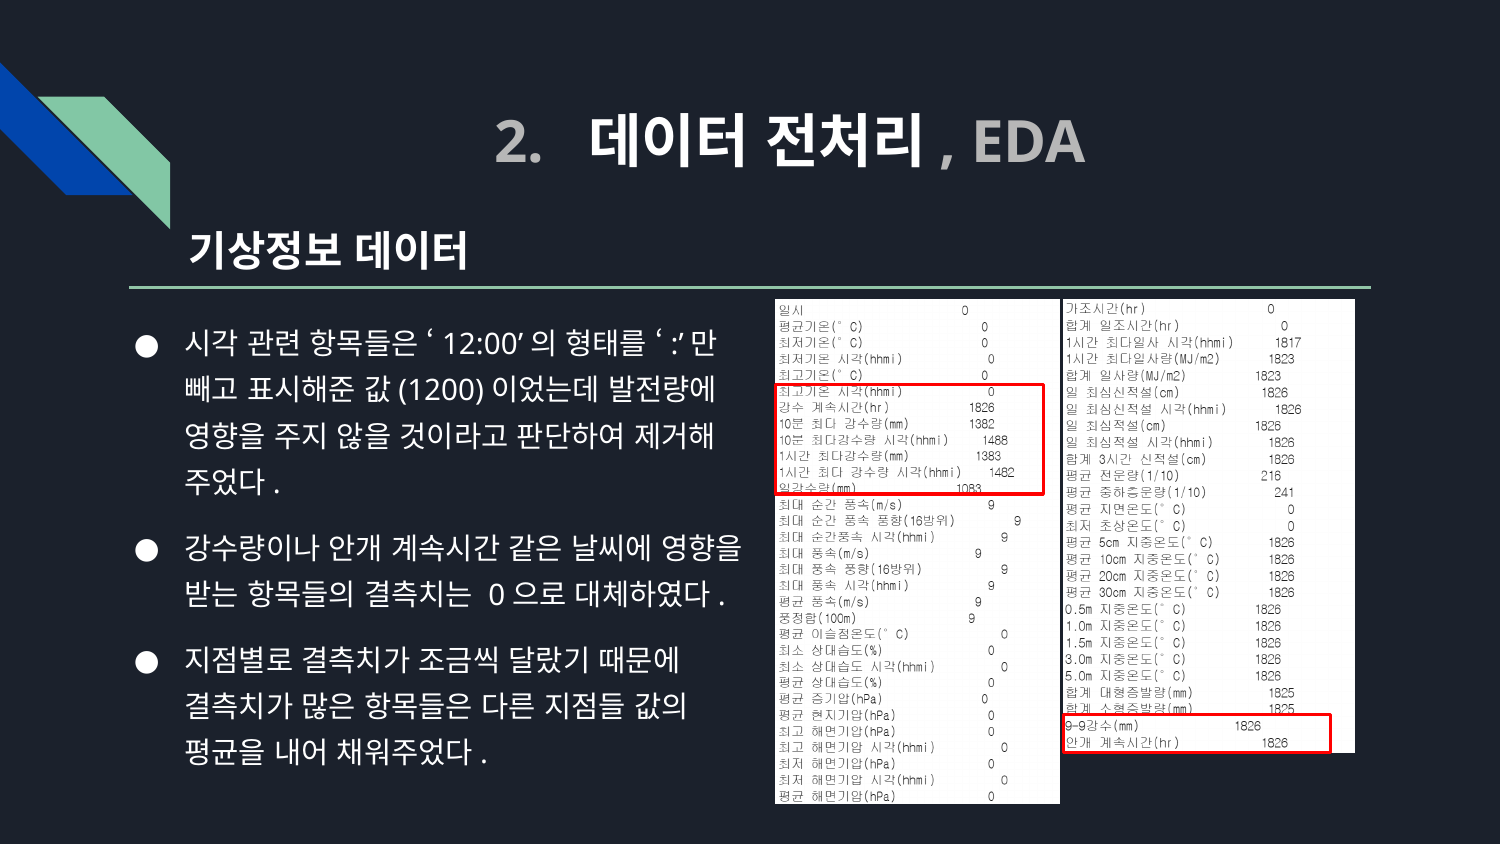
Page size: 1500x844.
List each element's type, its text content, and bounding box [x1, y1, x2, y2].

picture [775, 298, 1060, 805]
picture [1062, 298, 1355, 754]
title 기상정보 데이터 [173, 202, 1221, 286]
list 시각 관련 항목들은 ‘12:00’의 형태를 ‘:’만 빼고 표시해준 값(1200)이었는데 발전량에 영향을 주지 않을 것이라고 판단하여 제거해 주었다. 강수량이나 안개 계속시간 같은 날씨에 영향을 받는 항목들의 결측치는 0으로 대체하였다. 지점별로 결측치가 조금씩 달랐기 때문에 결측치가 많은 항목들은 다른 지점들 값의 평균을 내어 채워주었다. [98, 293, 764, 790]
title 2. 데이터 전처리, EDA [212, 64, 1368, 215]
title 기상정보 데이터 [173, 295, 777, 299]
